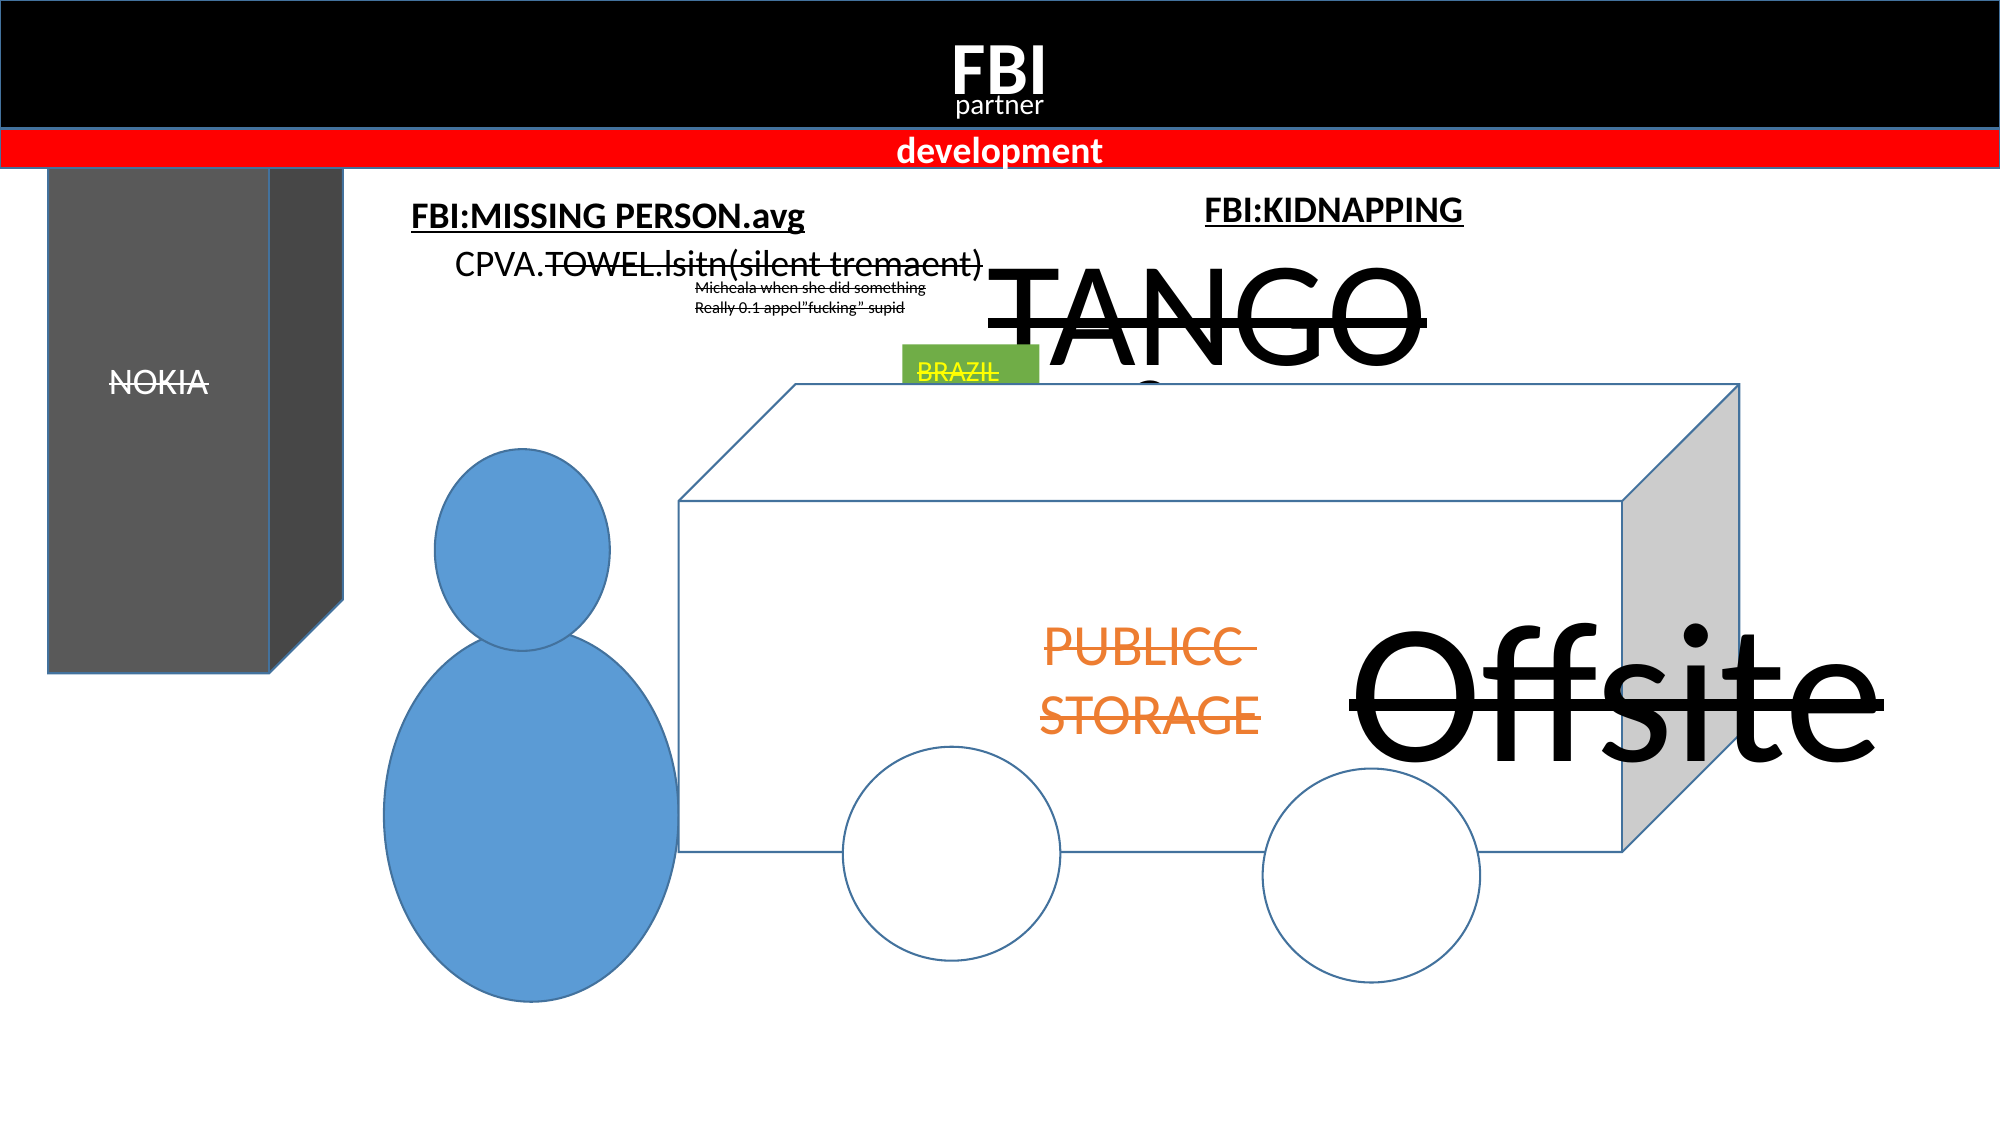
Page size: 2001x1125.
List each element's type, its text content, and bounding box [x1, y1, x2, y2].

text_box FBI:MISSING PERSON.avg [396, 183, 821, 244]
text_box CPVA.TOWEL.lsitn(silent tremaent) [440, 231, 999, 292]
text_box partner [940, 78, 1060, 128]
text_box ? [1114, 344, 1187, 383]
text_box Micheala when she did something Really 0.1 appel”fucking” supid [680, 269, 942, 324]
text_box [382, 635, 677, 1003]
text_box FBI [0, 0, 2000, 128]
text_box [1261, 767, 1482, 984]
text_box BRAZIL [902, 344, 1040, 383]
text_box development [0, 128, 2000, 169]
text_box PUBLICC STORAGE [677, 383, 1741, 854]
text_box [841, 745, 1062, 962]
text_box NOKIA [47, 169, 344, 675]
text_box [433, 448, 611, 652]
text_box FBI:KIDNAPPING [1189, 177, 1479, 237]
text_box Offsite [1334, 553, 1900, 809]
text_box 10:22 §Public Disturbance: Jacks Teller Motocylce [684, 386, 1734, 499]
text_box TANGO [973, 207, 1442, 383]
